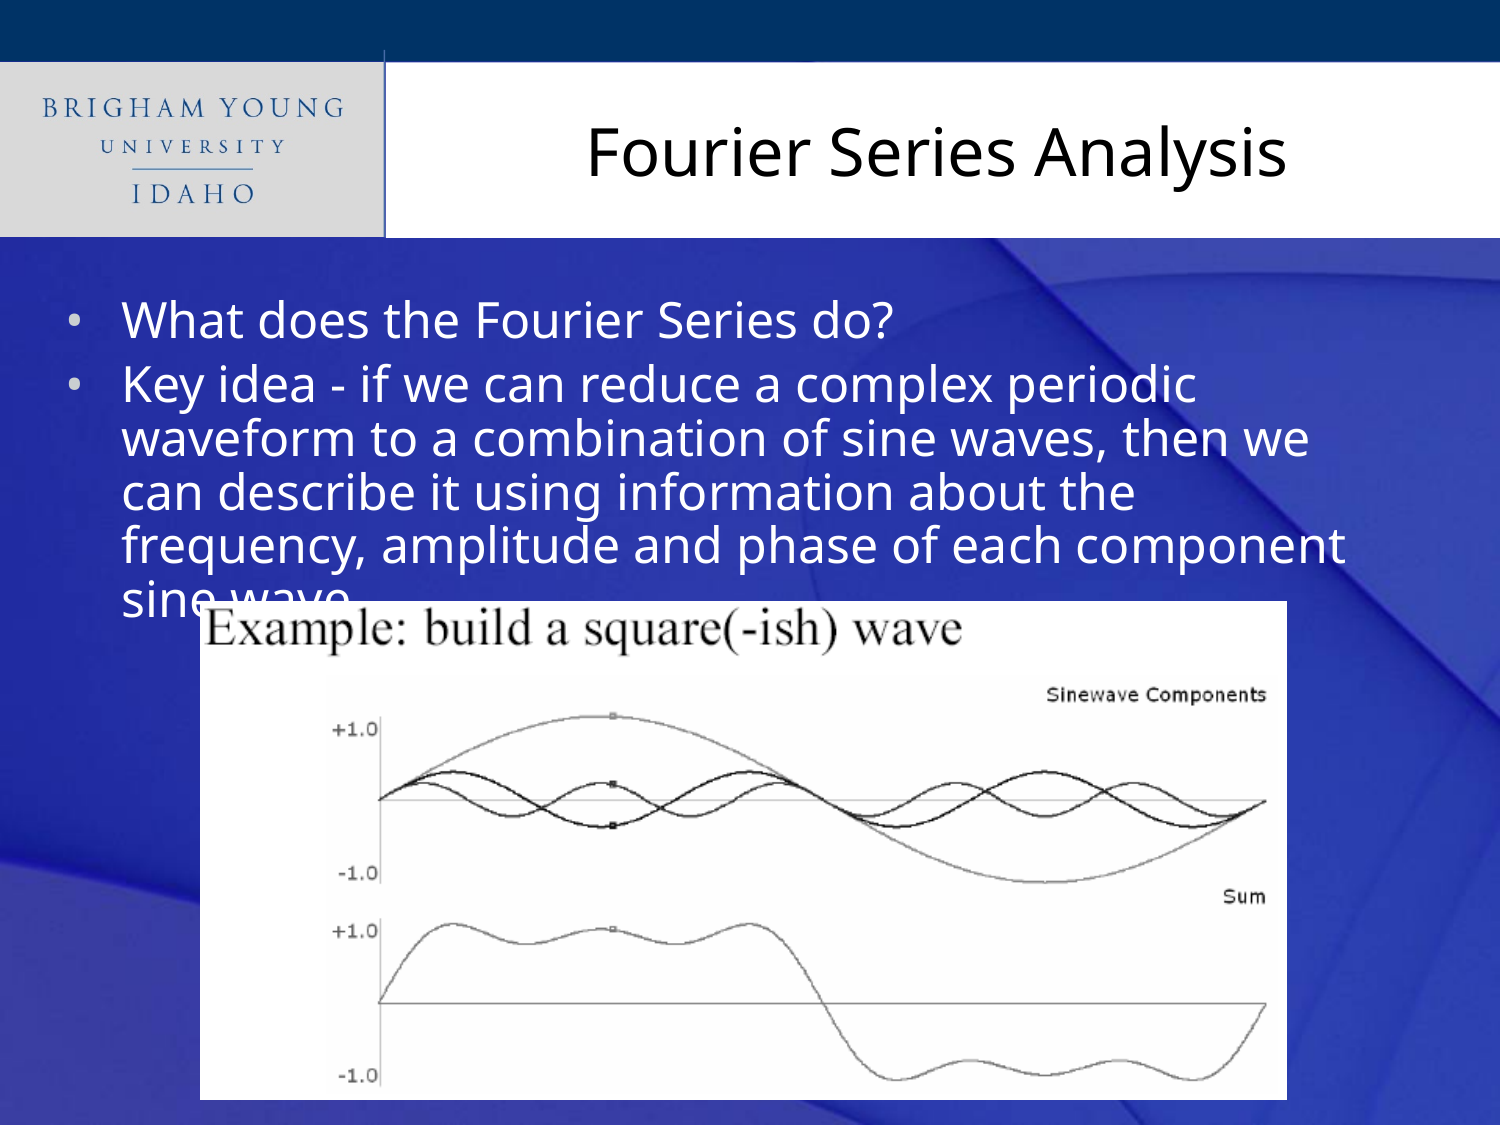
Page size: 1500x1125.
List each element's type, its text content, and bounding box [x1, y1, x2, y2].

title Fourier Series Analysis [450, 37, 1425, 263]
picture [0, 62, 1500, 1125]
list What does the Fourier Series do? Key idea - if we can reduce a complex periodic waveform to a combination of sine waves, then we can describe it using information about the frequency, amplitude and phase of each component sine wave [50, 287, 1400, 625]
